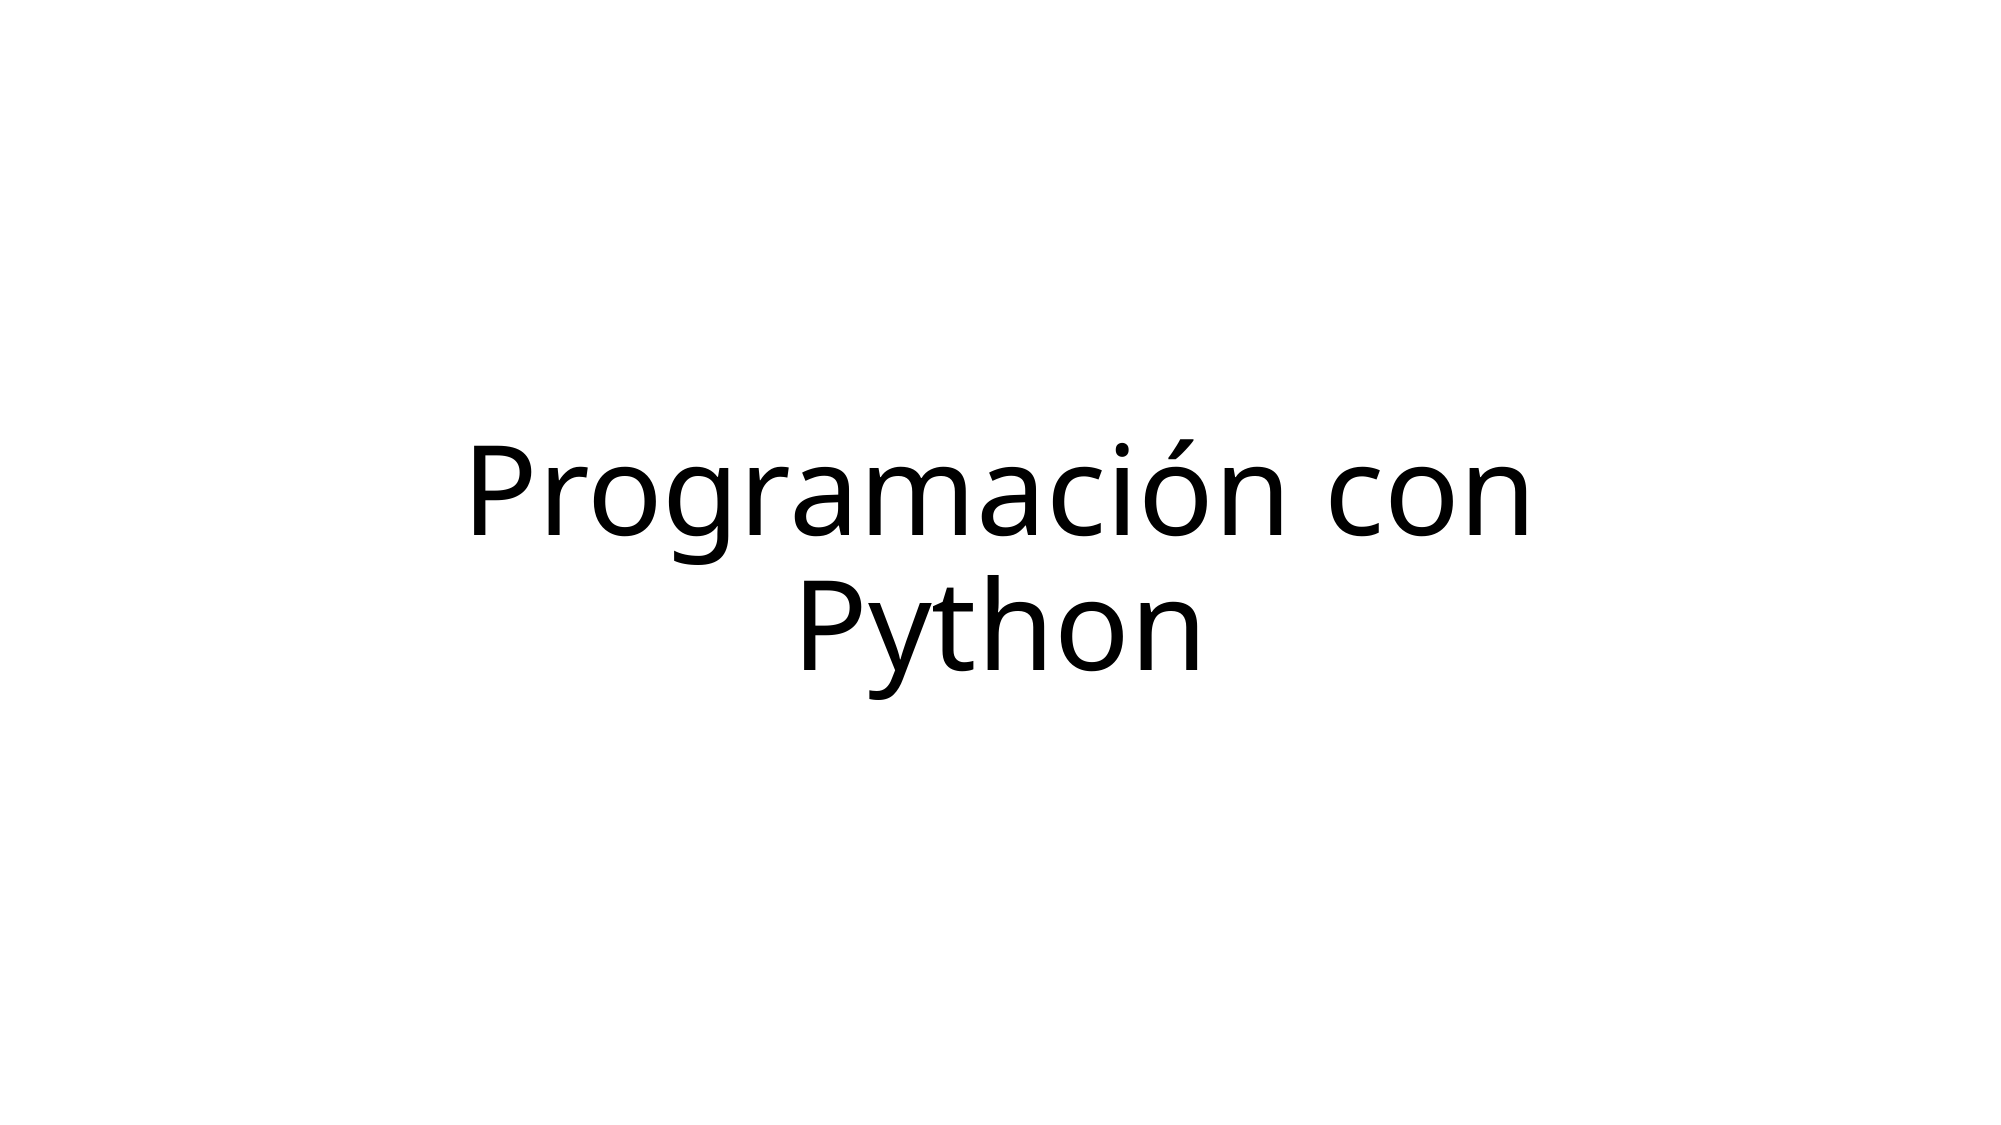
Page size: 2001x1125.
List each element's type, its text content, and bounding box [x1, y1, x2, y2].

title Programación con Python [249, 366, 1750, 759]
